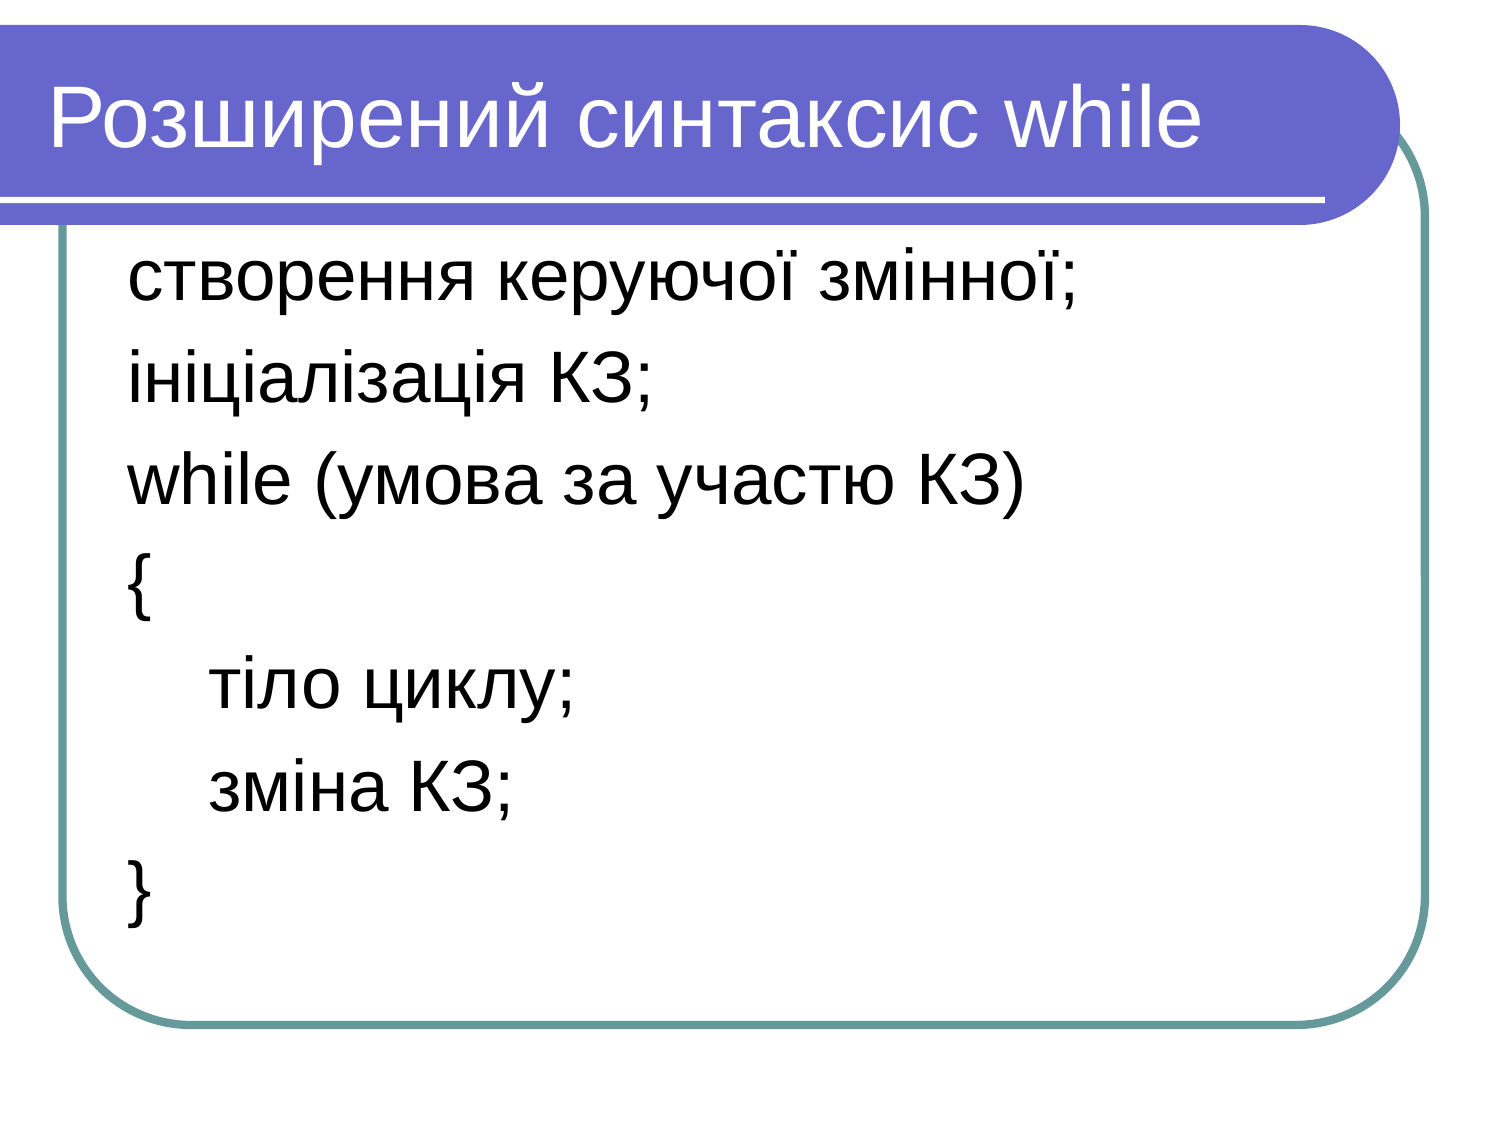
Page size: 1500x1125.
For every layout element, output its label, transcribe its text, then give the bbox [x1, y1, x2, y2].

list створення керуючої змінної; ініціалізація КЗ; while (умова за участю КЗ) { тіло циклу; зміна КЗ; } [111, 219, 1413, 946]
title Розширений синтаксис while [31, 37, 1348, 188]
